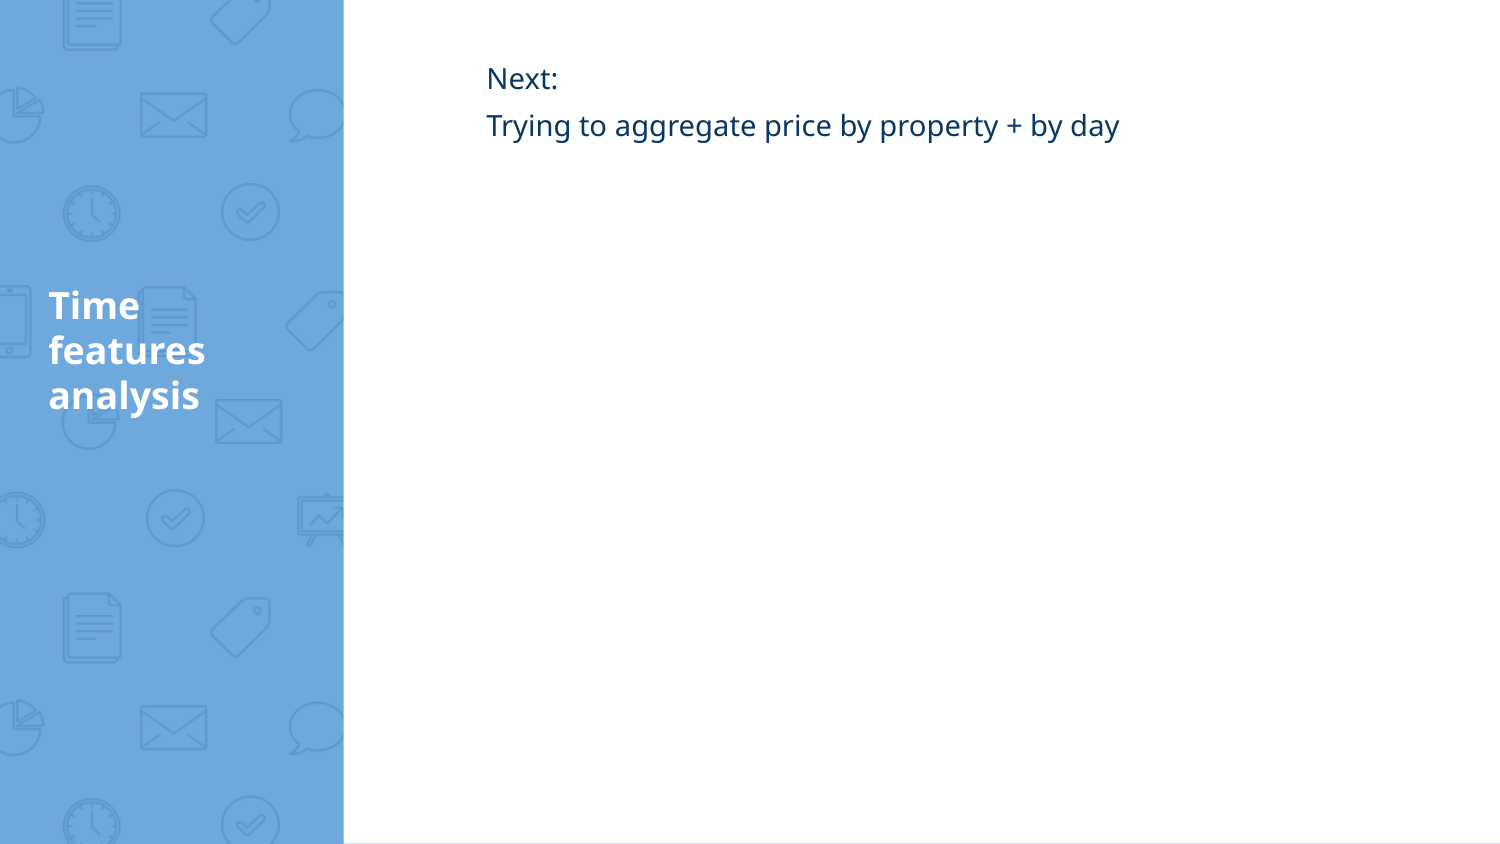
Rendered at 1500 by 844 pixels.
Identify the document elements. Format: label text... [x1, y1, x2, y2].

list Next: Trying to aggregate price by property + by day [471, 45, 1384, 772]
title Time features analysis [33, 266, 315, 408]
